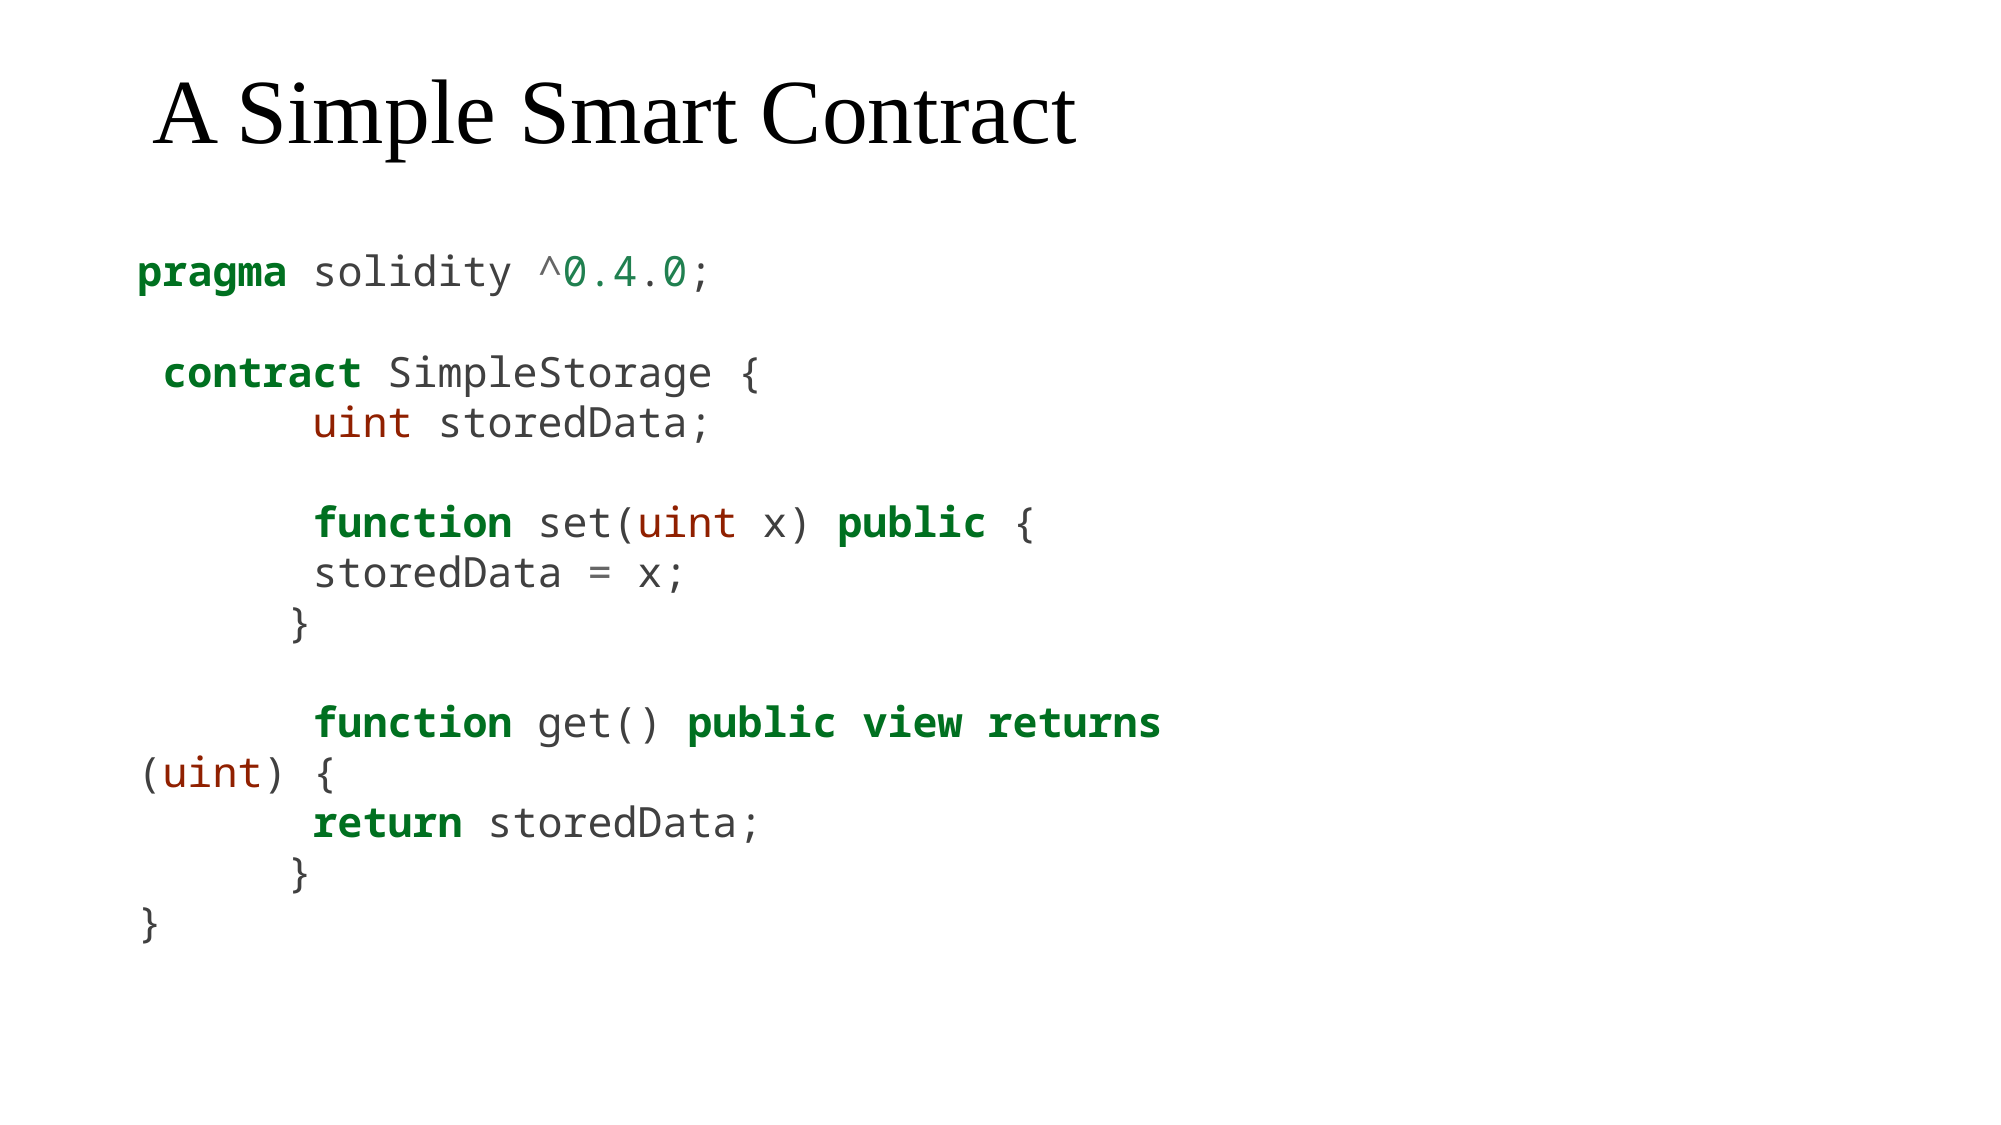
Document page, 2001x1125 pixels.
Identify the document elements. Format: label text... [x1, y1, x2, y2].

list pragma solidity ^0.4.0; contract SimpleStorage { uint storedData; function set(uint x) public { storedData = x; } function get() public view returns (uint) { return storedData; } } [137, 245, 1334, 946]
title A Simple Smart Contract [137, 59, 1863, 278]
